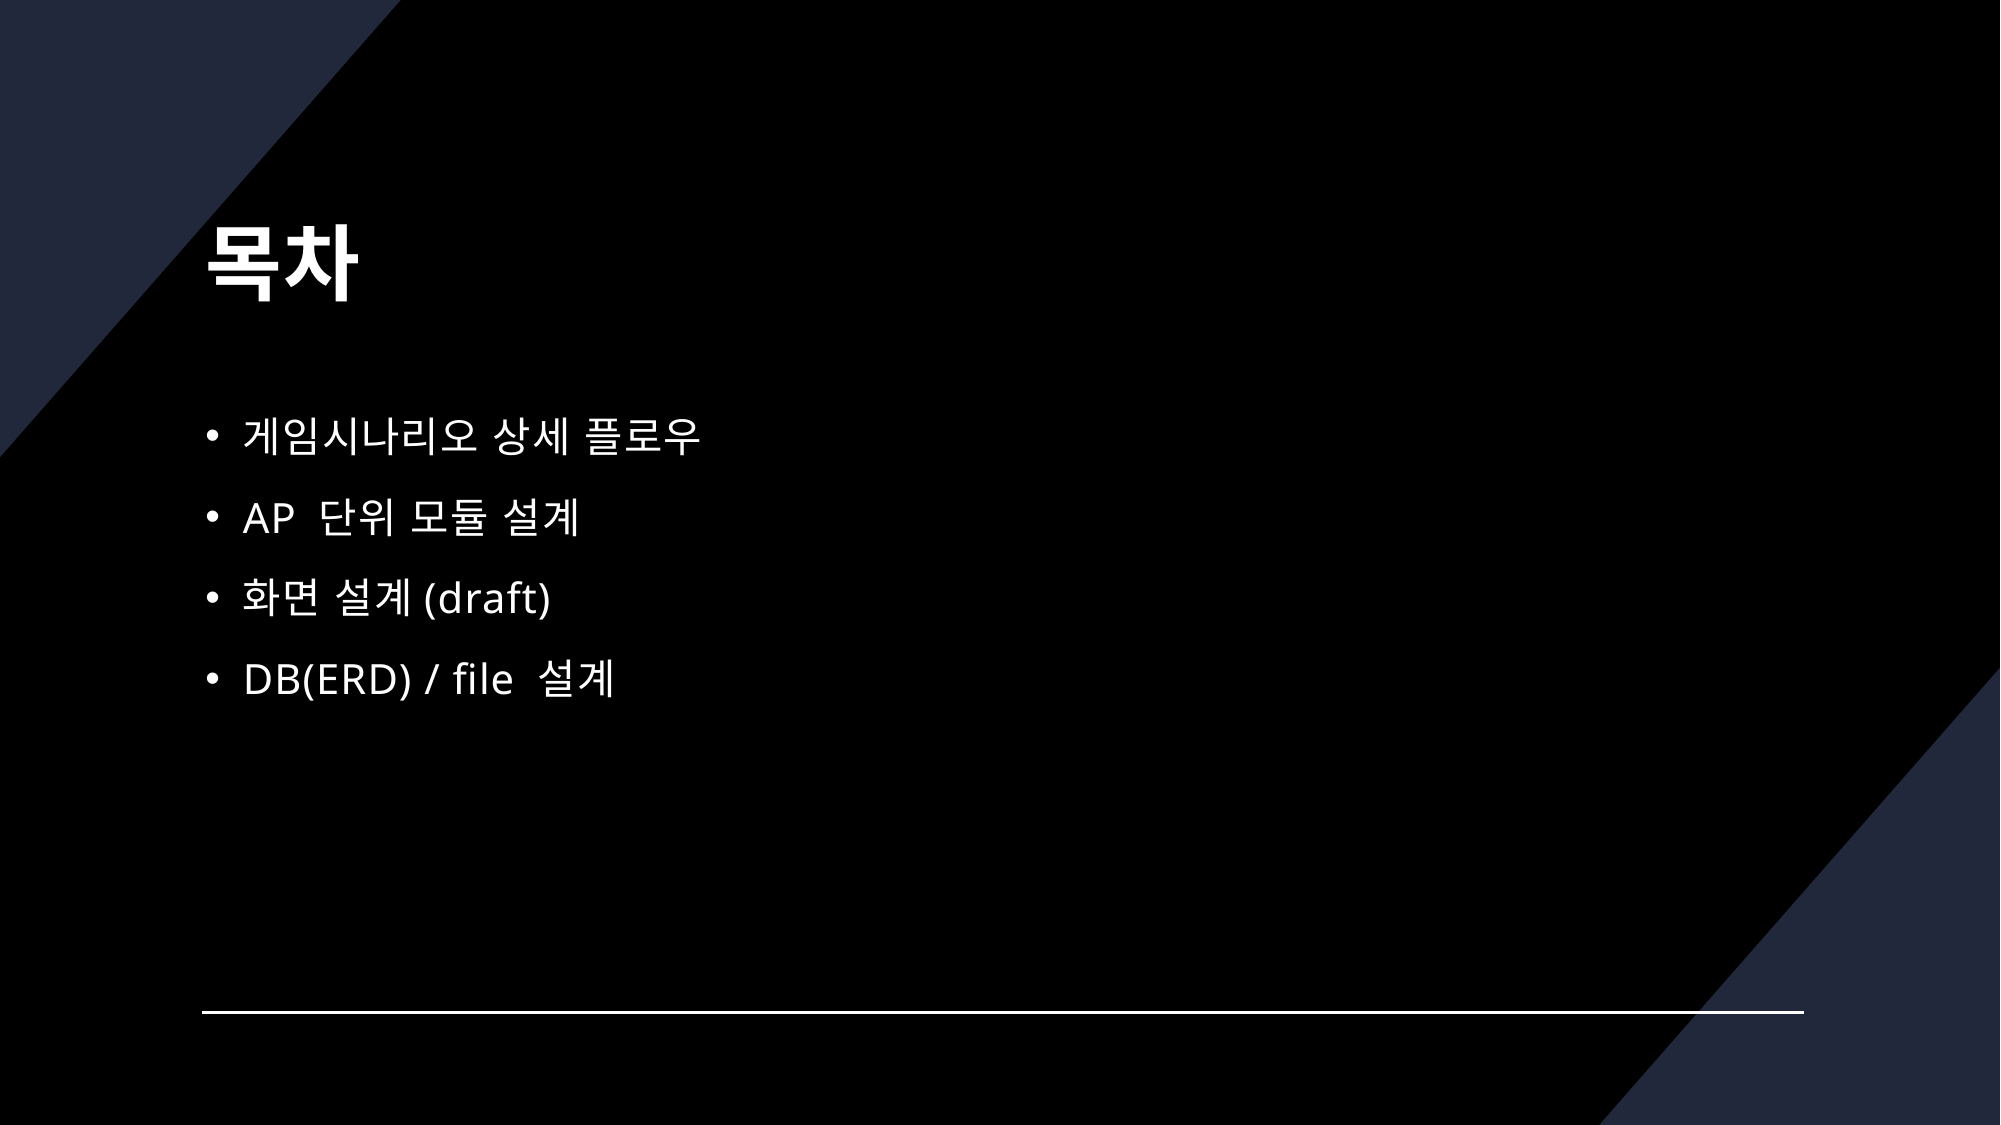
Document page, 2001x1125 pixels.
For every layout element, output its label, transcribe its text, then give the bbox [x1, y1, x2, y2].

title 목차 [187, 143, 1813, 367]
list 게임시나리오 상세 플로우 AP 단위 모듈 설계 화면 설계(draft) DB(ERD) / file 설계 [187, 382, 1813, 968]
